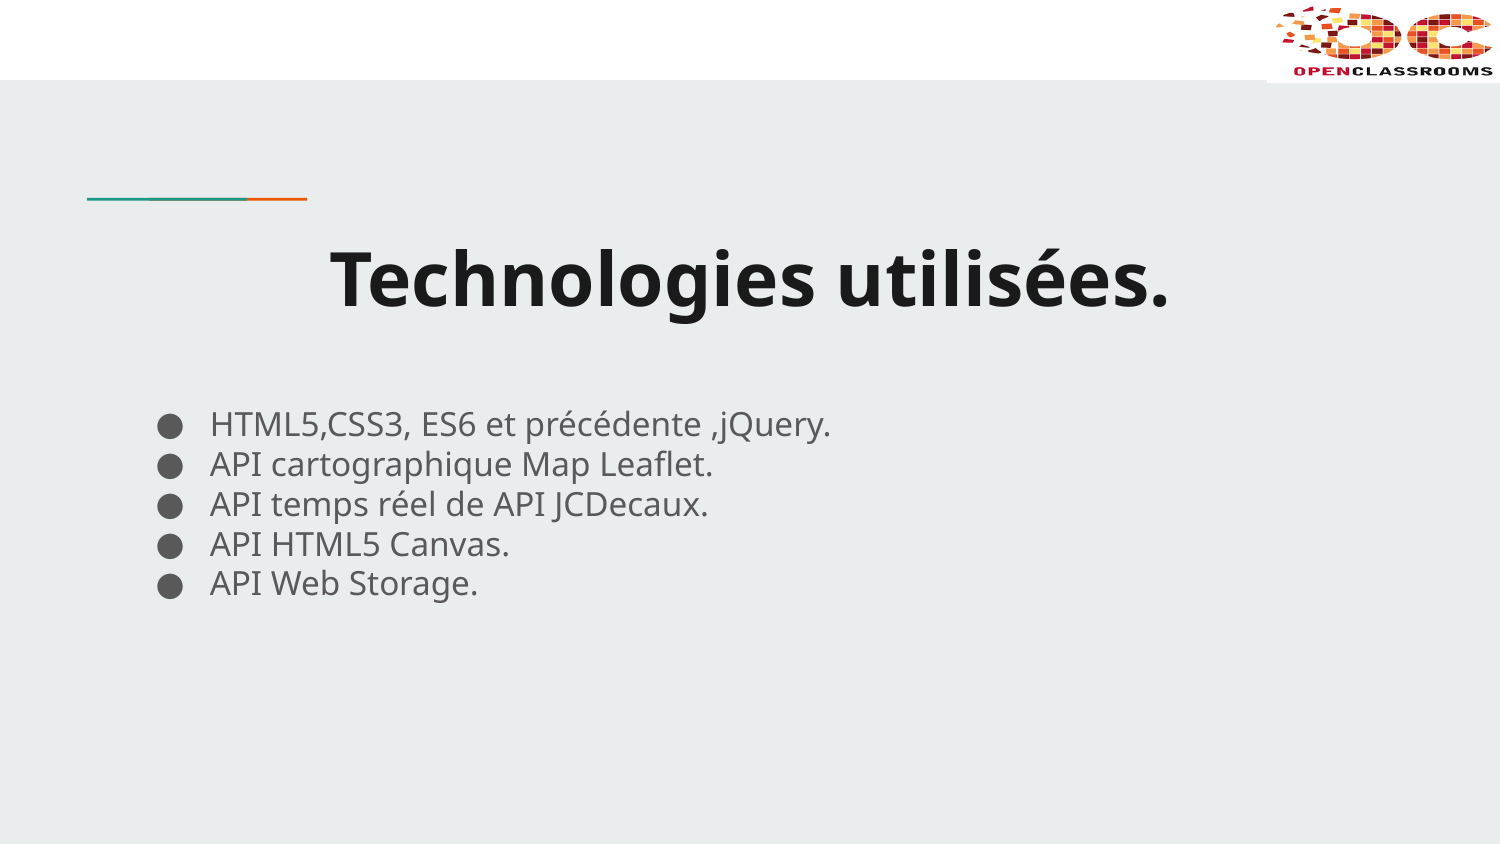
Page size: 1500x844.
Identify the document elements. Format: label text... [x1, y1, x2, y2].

subtitle HTML5,CSS3, ES6 et précédente ,jQuery. API cartographique Map Leaflet. API temps réel de API JCDecaux. API HTML5 Canvas. API Web Storage. [119, 387, 1381, 610]
picture [1267, 0, 1500, 83]
title Technologies utilisées. [119, 216, 1381, 387]
